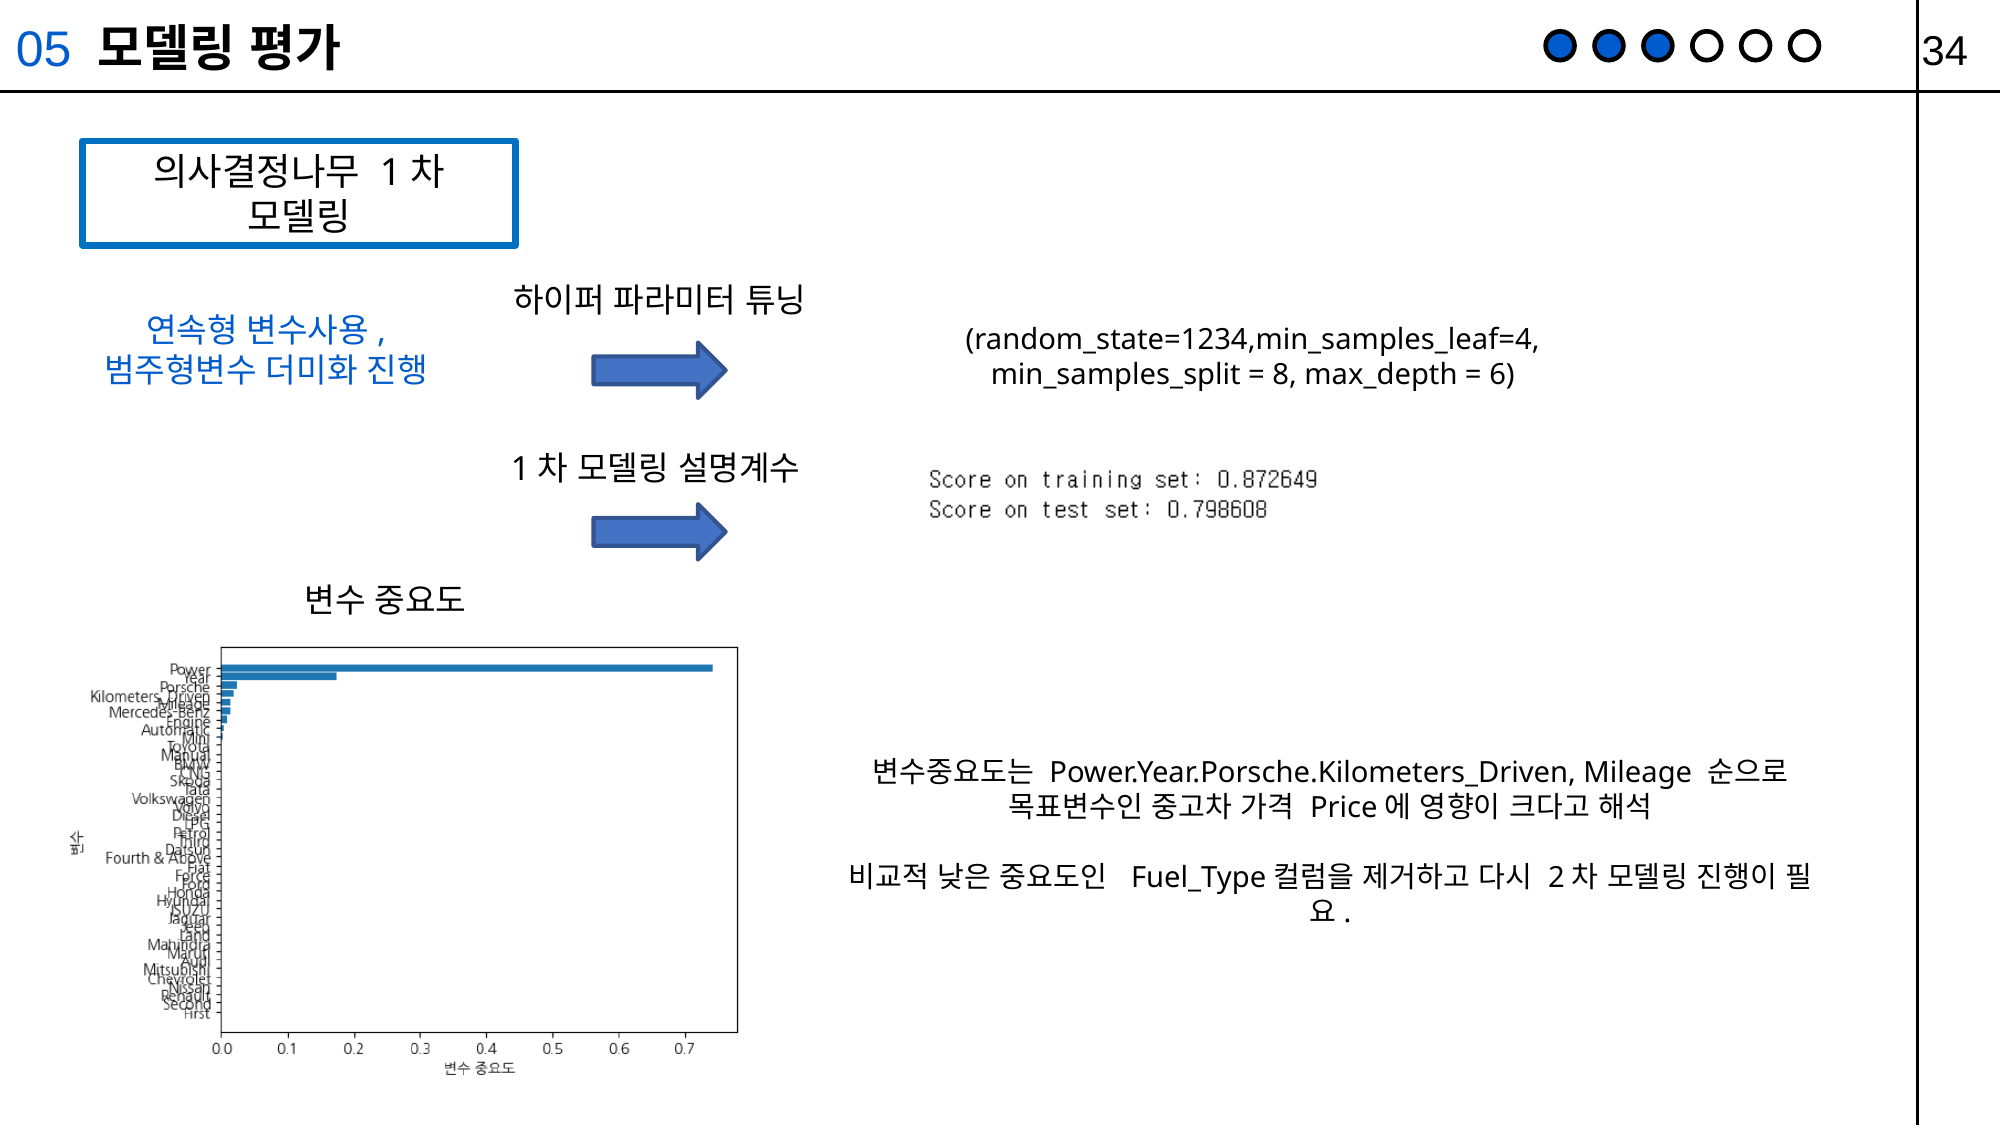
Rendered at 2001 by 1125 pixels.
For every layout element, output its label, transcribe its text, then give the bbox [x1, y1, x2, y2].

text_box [1545, 31, 1820, 61]
text_box [591, 340, 728, 400]
text_box [591, 502, 728, 562]
picture [63, 636, 741, 1085]
text_box 연속형 변수사용, 범주형변수 더미화 진행 [64, 302, 469, 397]
text_box 의사결정나무 1차 모델링 [82, 140, 516, 246]
text_box 하이퍼 파라미터 튜닝 [493, 271, 826, 327]
picture [923, 461, 1321, 529]
text_box (random_state=1234,min_samples_leaf=4, min_samples_split = 8, max_depth = 6) [896, 313, 1609, 398]
text_box 변수 중요도 [277, 571, 494, 627]
text_box 1차 모델링 설명계수 [493, 439, 818, 495]
text_box 05 모델링 평가 [0, 8, 964, 84]
text_box 변수중요도는 Power.Year.Porsche.Kilometers_Driven, Mileage 순으로 목표변수인 중고차 가격 Price에 영향이 크다고 해석 비교적 낮은 중요도인 Fuel_Type컬럼을 제거하고 다시 2차 모델링 진행이 필요. [815, 745, 1846, 936]
